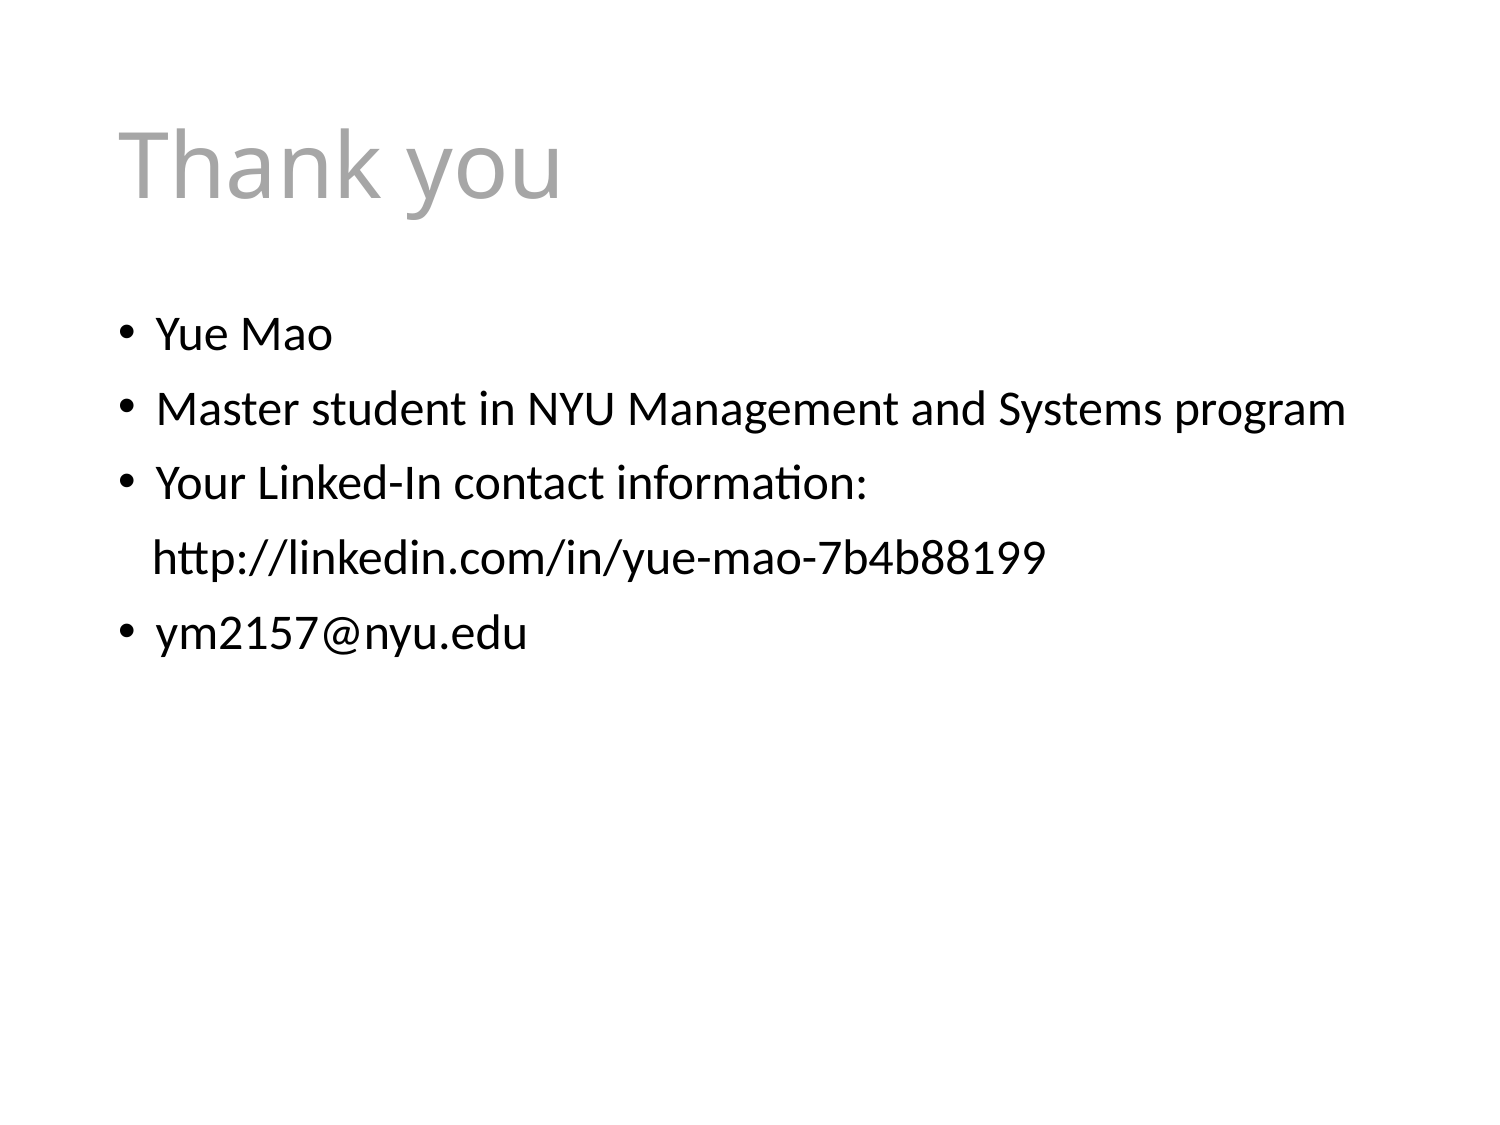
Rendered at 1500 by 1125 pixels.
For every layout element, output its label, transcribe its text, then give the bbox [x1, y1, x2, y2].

list Yue Mao Master student in NYU Management and Systems program Your Linked-In contact information: http://linkedin.com/in/yue-mao-7b4b88199 ym2157@nyu.edu [103, 299, 1397, 1014]
title Thank you [103, 59, 1397, 278]
